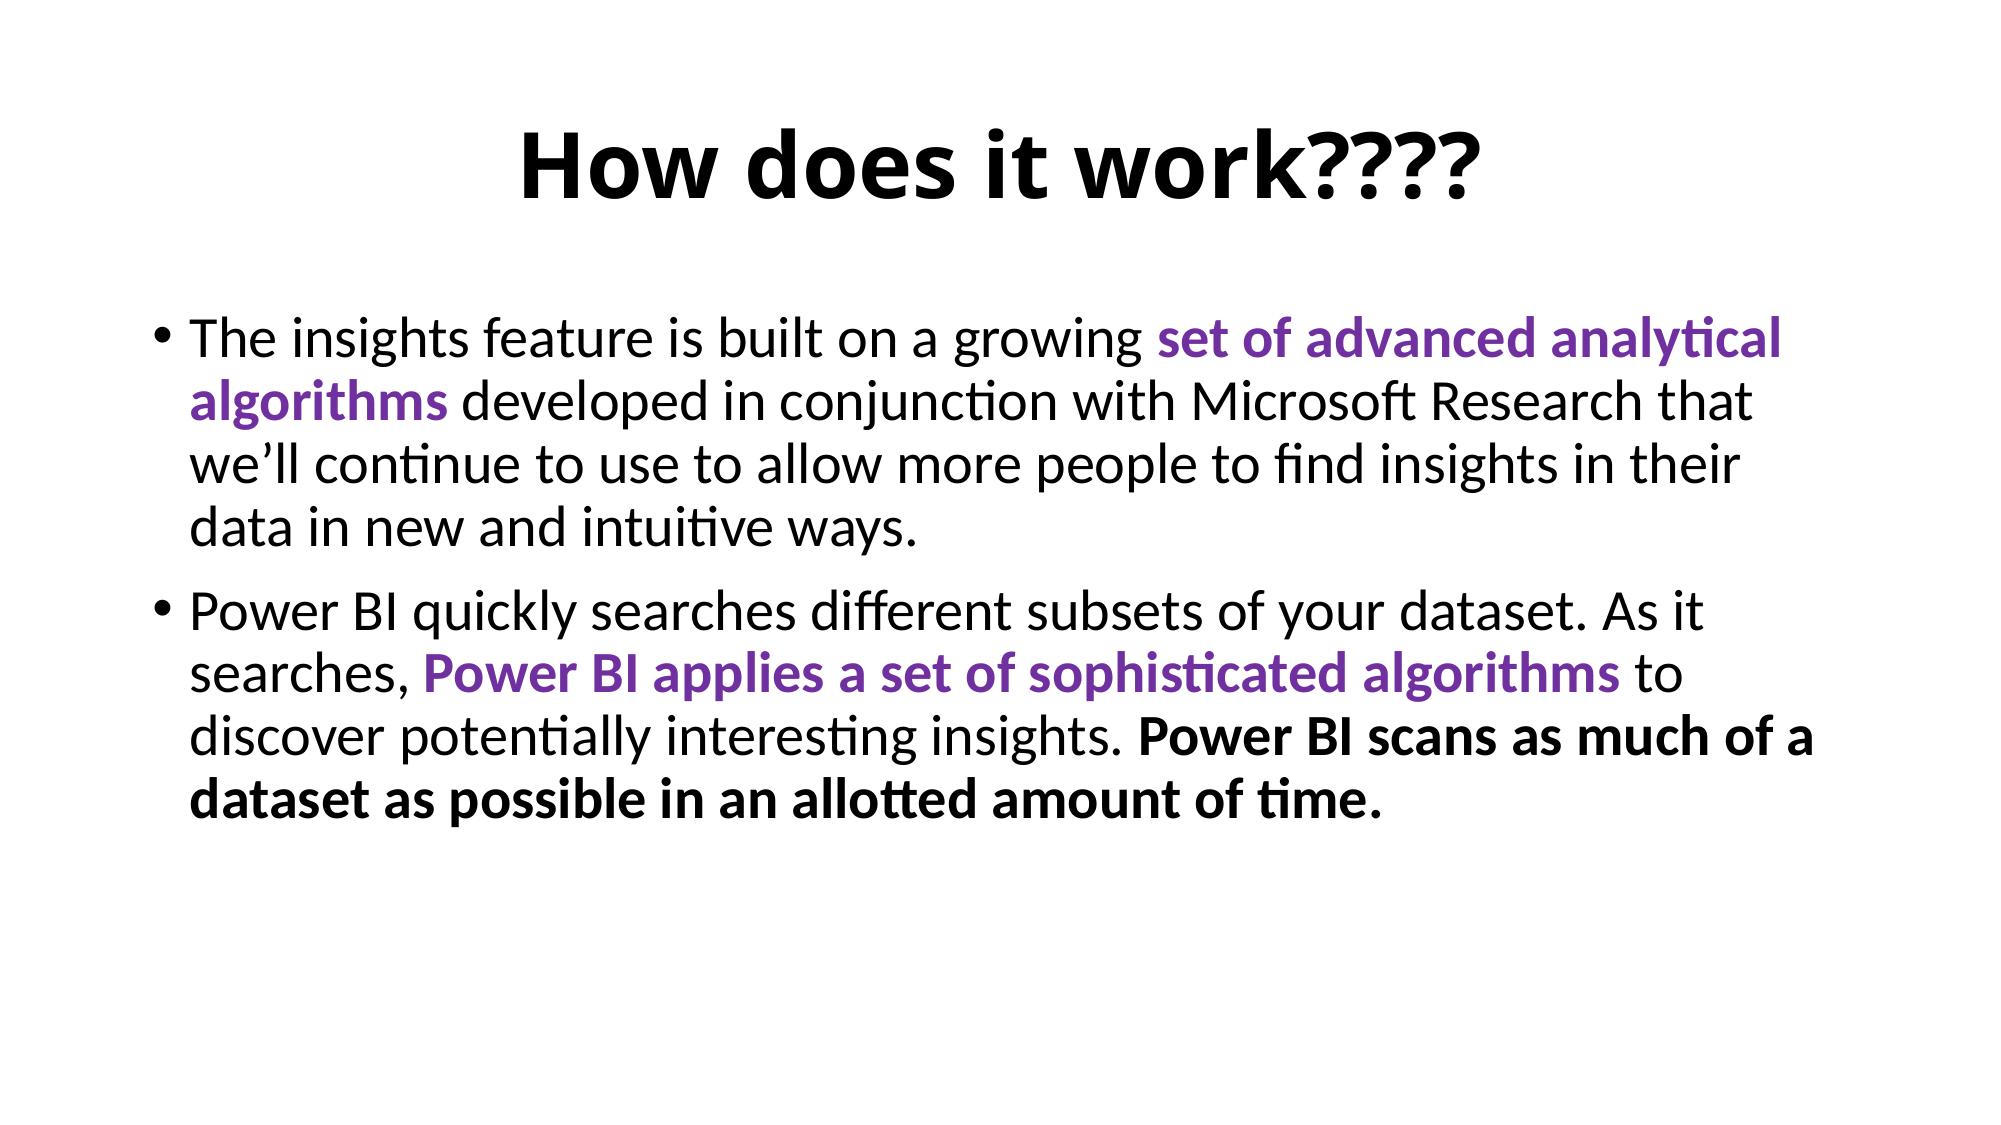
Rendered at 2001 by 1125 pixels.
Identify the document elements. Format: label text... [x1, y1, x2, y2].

title How does it work???? [137, 59, 1863, 278]
list The insights feature is built on a growing set of advanced analytical algorithms developed in conjunction with Microsoft Research that we’ll continue to use to allow more people to find insights in their data in new and intuitive ways. Power BI quickly searches different subsets of your dataset. As it searches, Power BI applies a set of sophisticated algorithms to discover potentially interesting insights. Power BI scans as much of a dataset as possible in an allotted amount of time. [137, 299, 1863, 1014]
